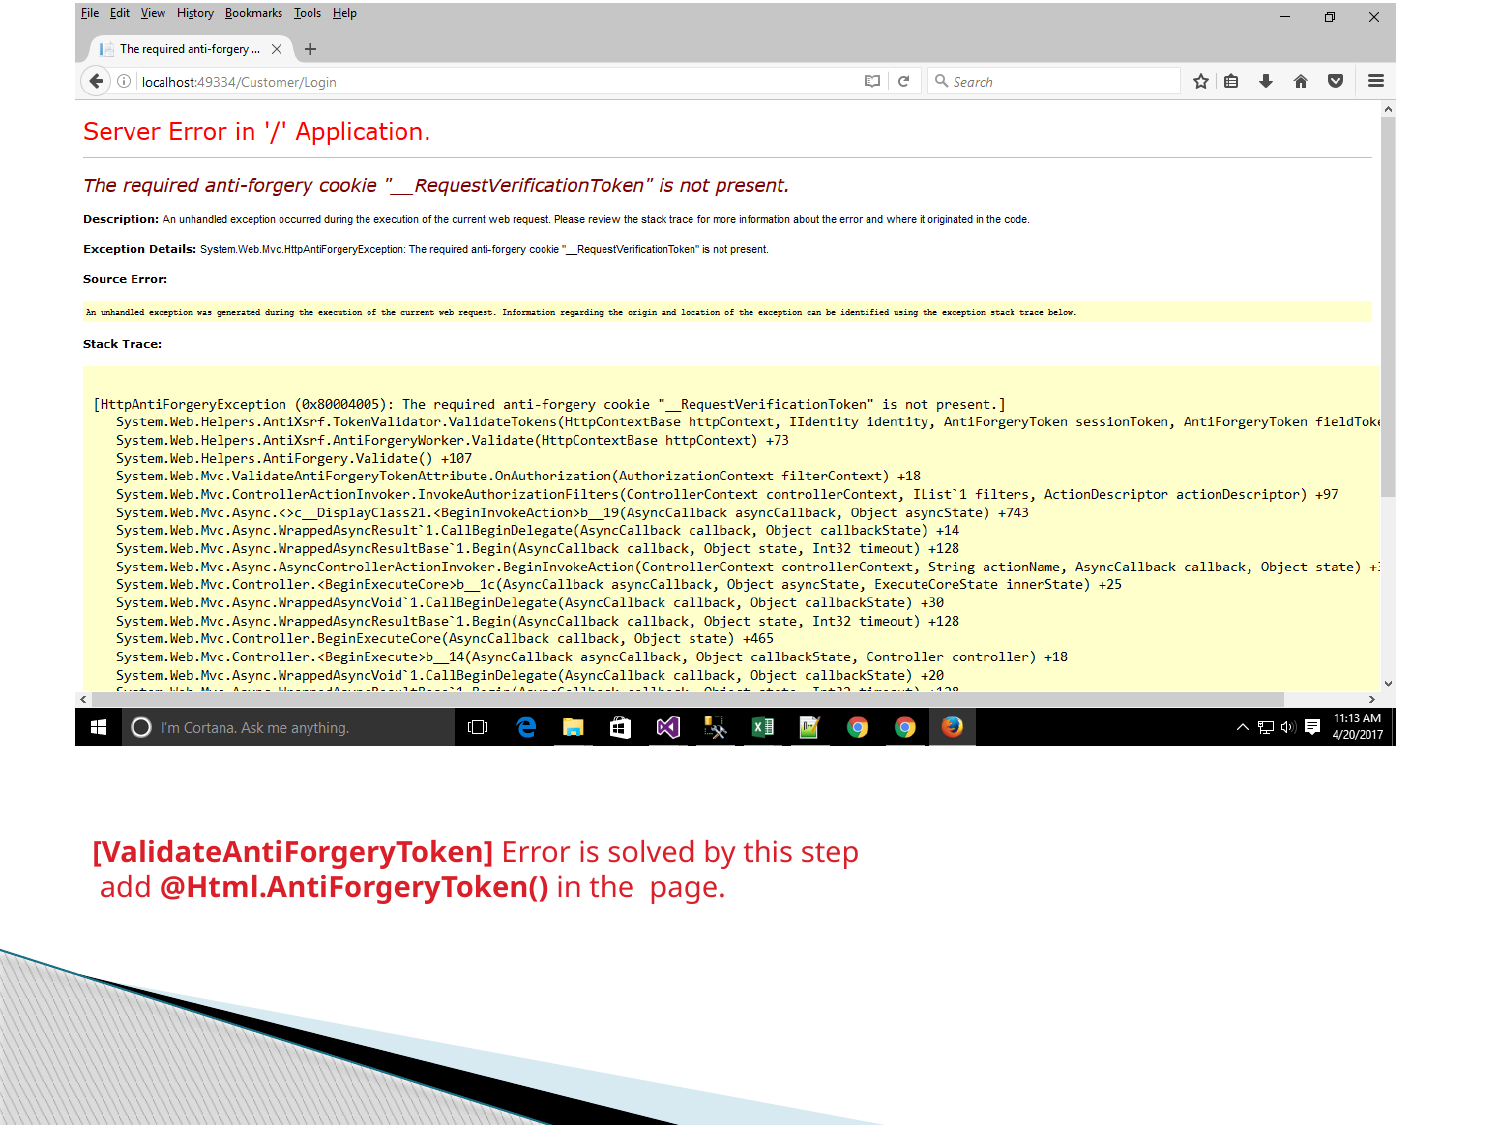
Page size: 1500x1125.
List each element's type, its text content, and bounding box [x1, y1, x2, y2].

title [ValidateAntiForgeryToken] Error is solved by this step add @Html.AntiForgeryToken() in the page. [62, 774, 1413, 963]
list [74, 3, 1396, 747]
